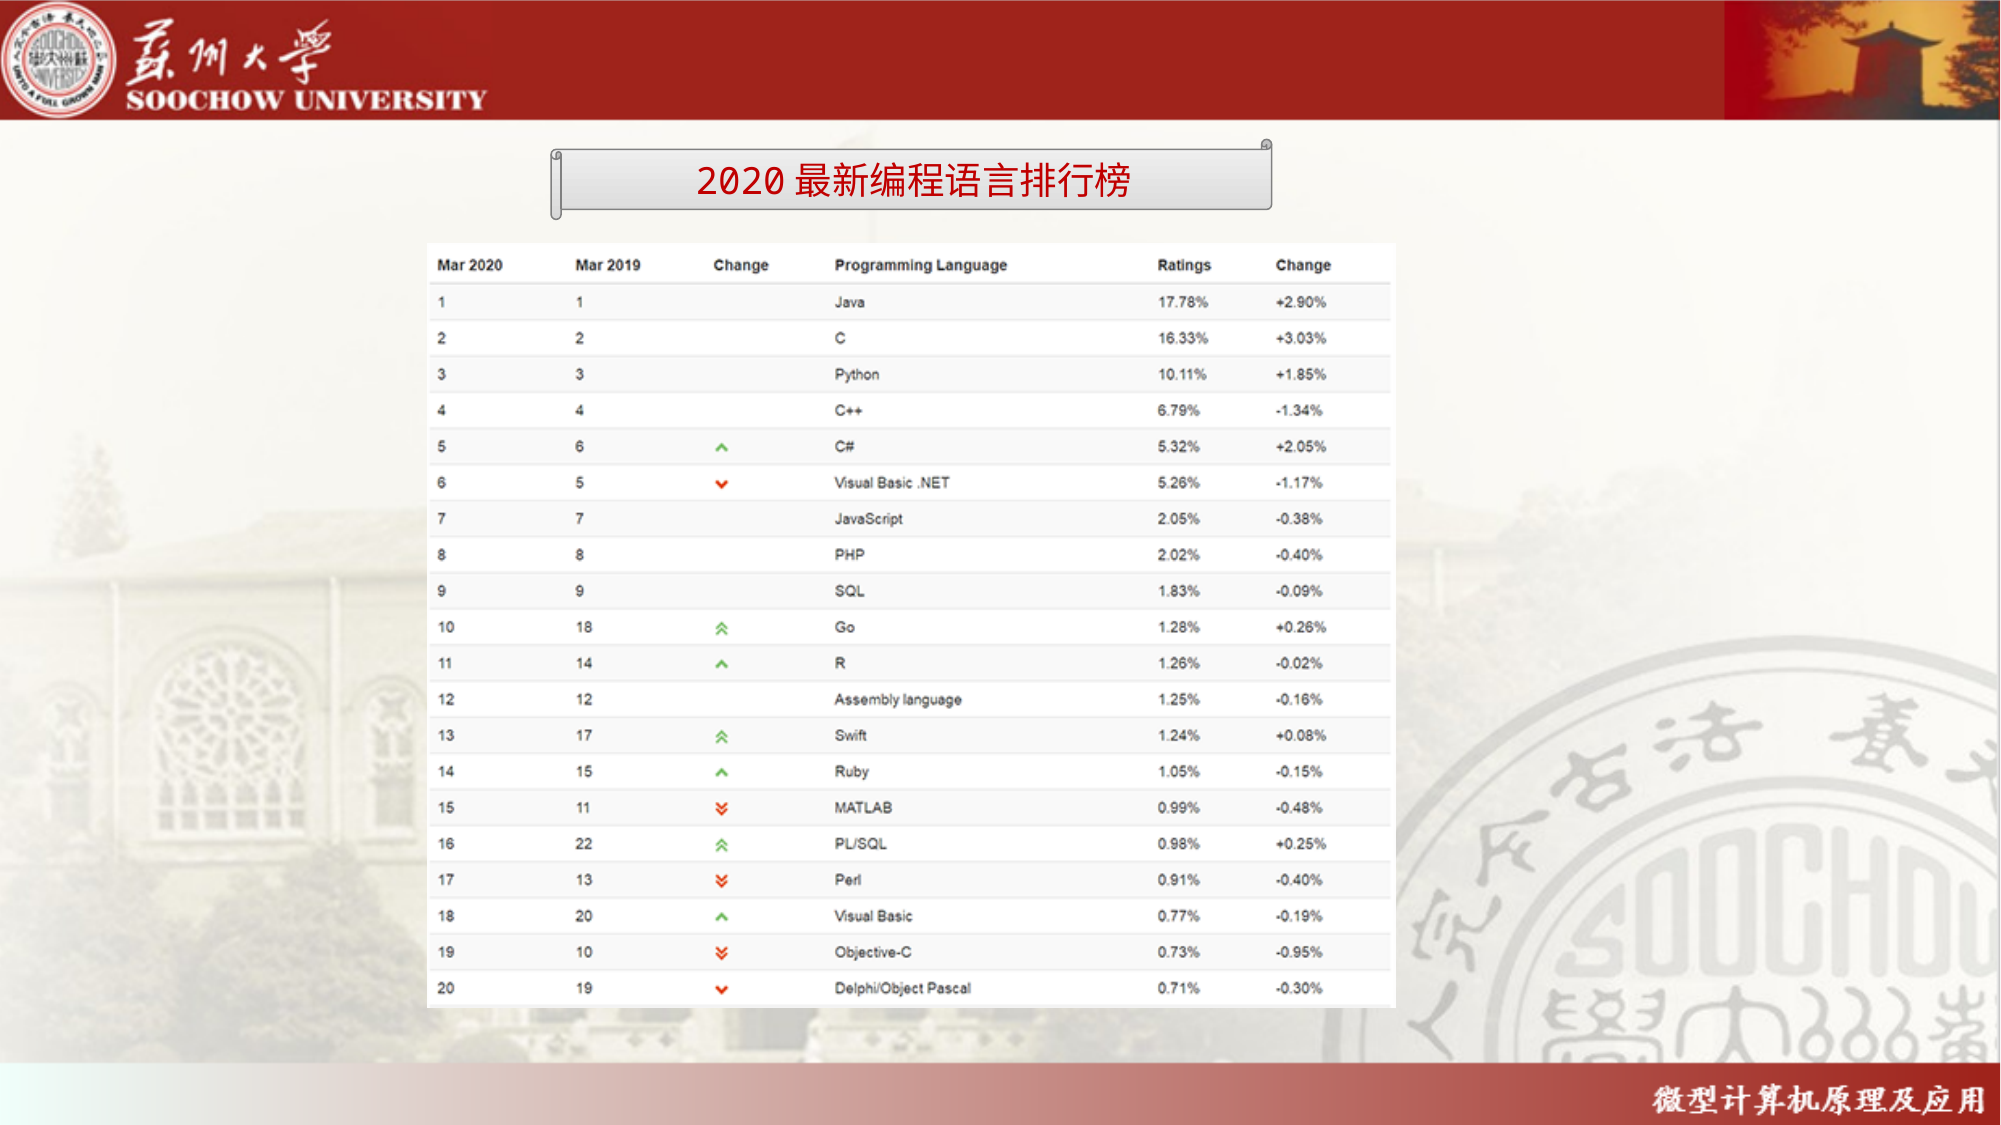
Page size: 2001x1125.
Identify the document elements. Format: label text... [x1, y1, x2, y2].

picture [0, 0, 2001, 1125]
text_box 2020最新编程语言排行榜 [551, 139, 1272, 220]
